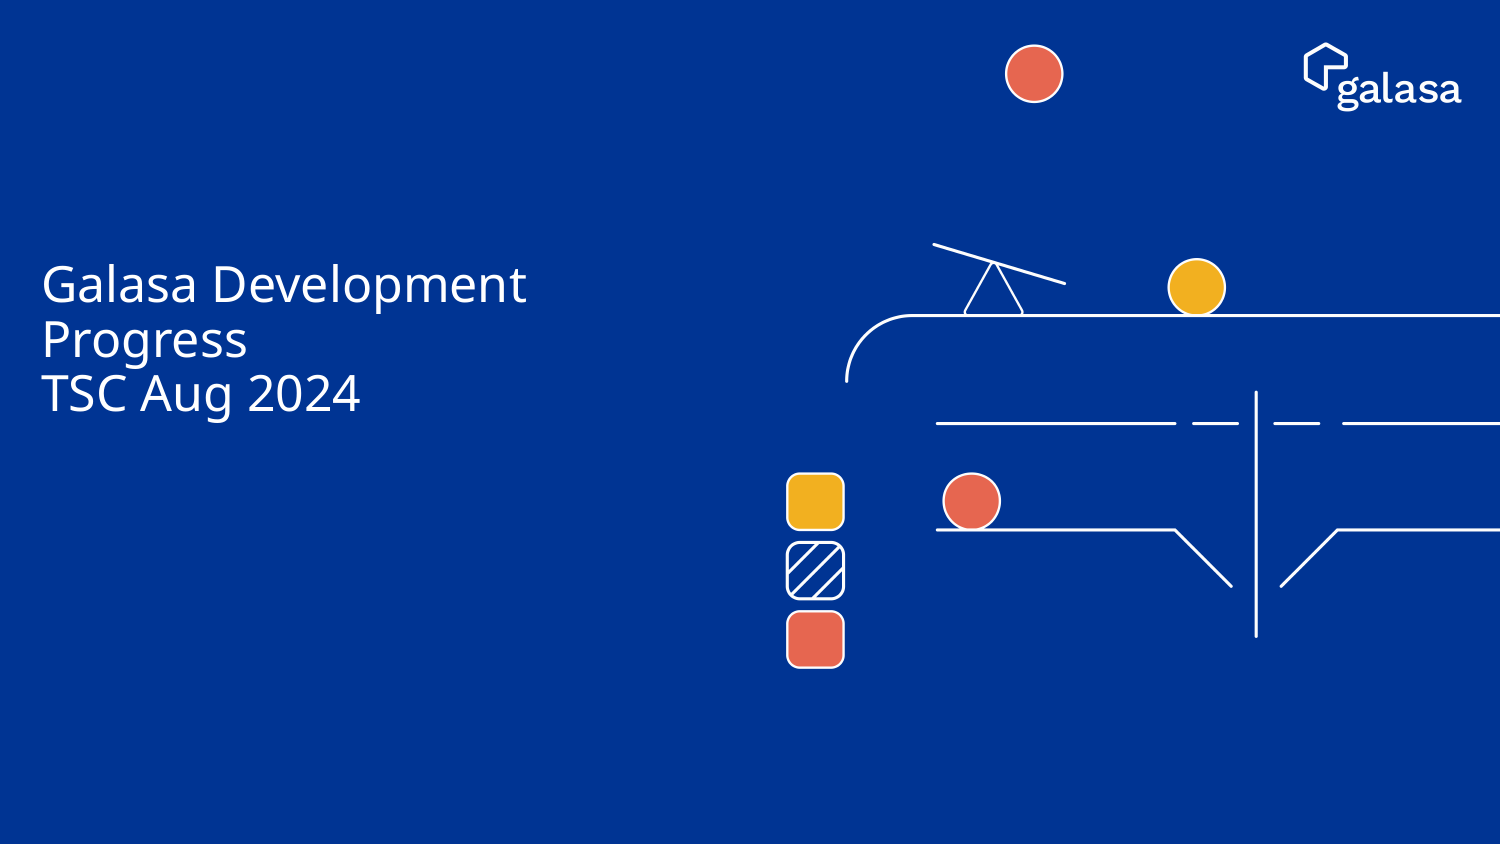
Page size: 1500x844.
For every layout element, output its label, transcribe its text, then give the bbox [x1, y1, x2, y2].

title Galasa Development Progress TSC Aug 2024 [41, 209, 715, 422]
picture [1301, 37, 1467, 117]
